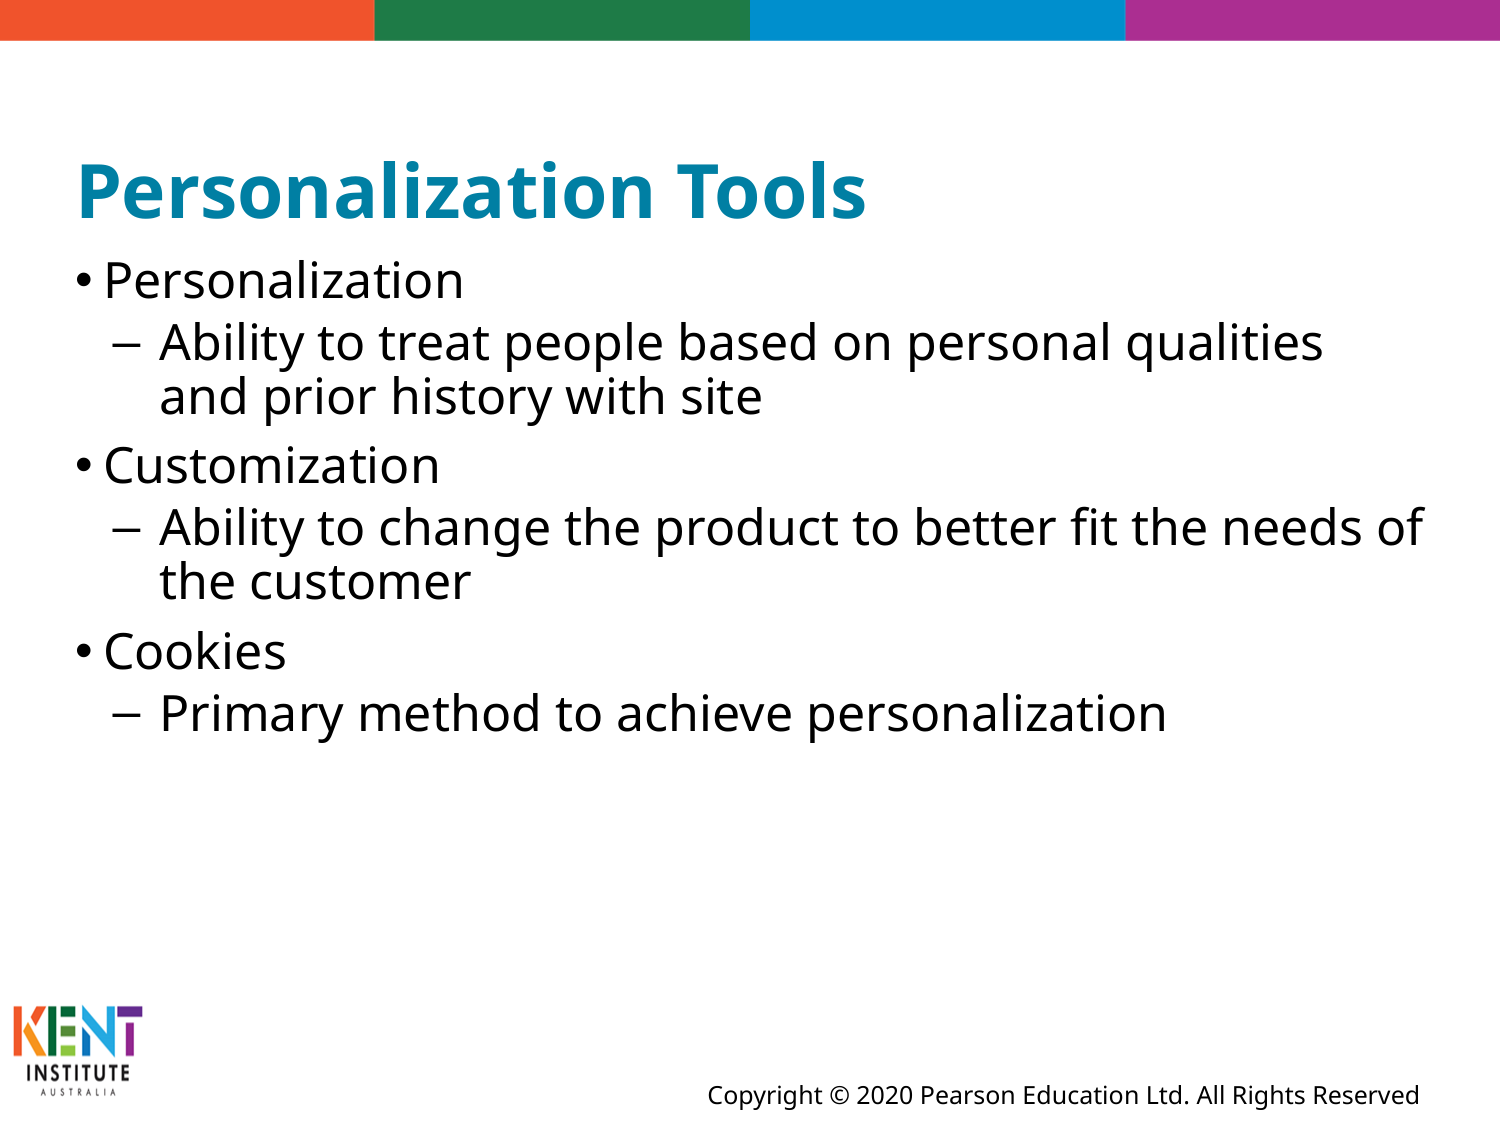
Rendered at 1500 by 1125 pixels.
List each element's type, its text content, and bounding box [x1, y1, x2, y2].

title Personalization Tools [75, 53, 1425, 234]
picture [0, 0, 749, 41]
list Personalization Ability to treat people based on personal qualities and prior history with site Customization Ability to change the product to better fit the needs of the customer Cookies Primary method to achieve personalization [75, 255, 1425, 983]
picture [1125, 0, 1500, 41]
picture [0, 988, 156, 1114]
